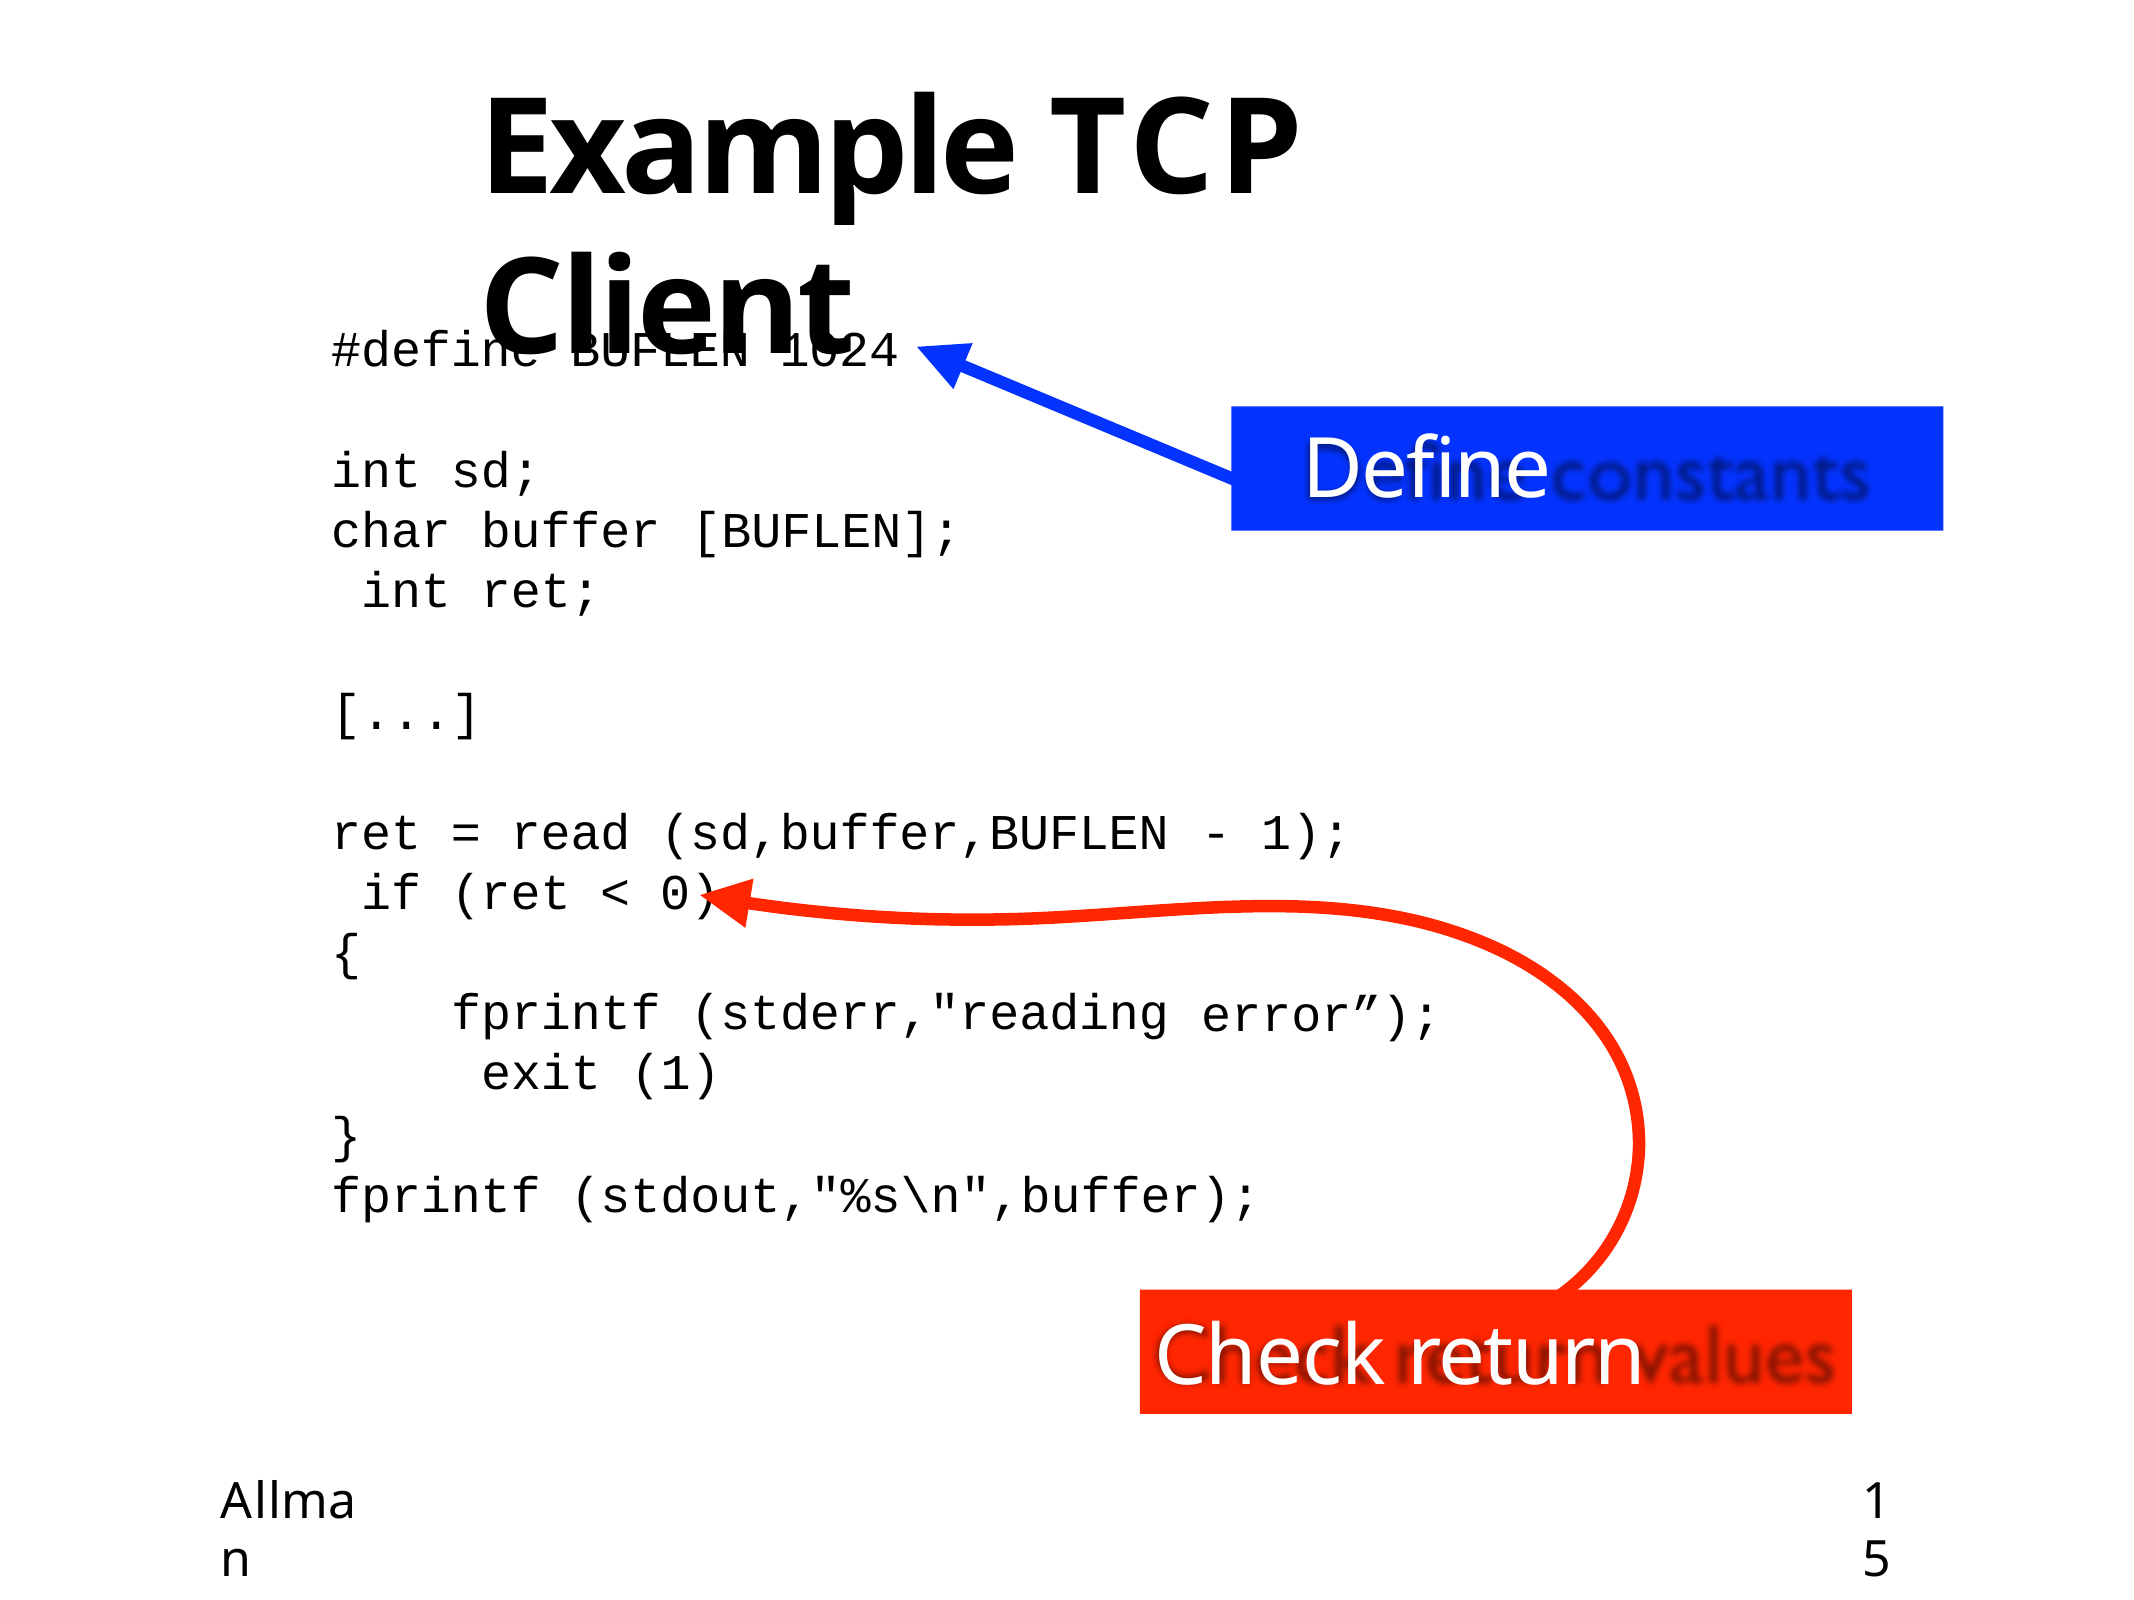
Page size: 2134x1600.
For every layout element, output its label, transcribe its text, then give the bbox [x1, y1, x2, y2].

text_box } fprintf (stdout,"%s\n",buffer); Check return values [329, 1100, 1839, 1502]
text_box [1231, 406, 1944, 531]
footer Allman [218, 1470, 364, 1600]
text_box [917, 343, 973, 390]
text_box ret = read (sd,buffer,BUFLEN if (ret < 0) { fprintf (stderr,"reading exit (1) [329, 797, 1174, 1100]
text_box - 1); [1199, 797, 1354, 860]
text_box [BUFLEN]; [689, 495, 964, 558]
text_box #define BUFLEN 1024 [329, 314, 904, 377]
title Example TCP Client [477, 58, 1656, 381]
text_box int sd; char buffer int ret; [329, 435, 664, 617]
text_box Define constants [1299, 412, 1874, 615]
text_box [...] [329, 677, 484, 740]
text_box [700, 878, 754, 928]
text_box 15 [1860, 1470, 1915, 1587]
text_box [1839, 1289, 1852, 1414]
text_box [750, 903, 1640, 1306]
